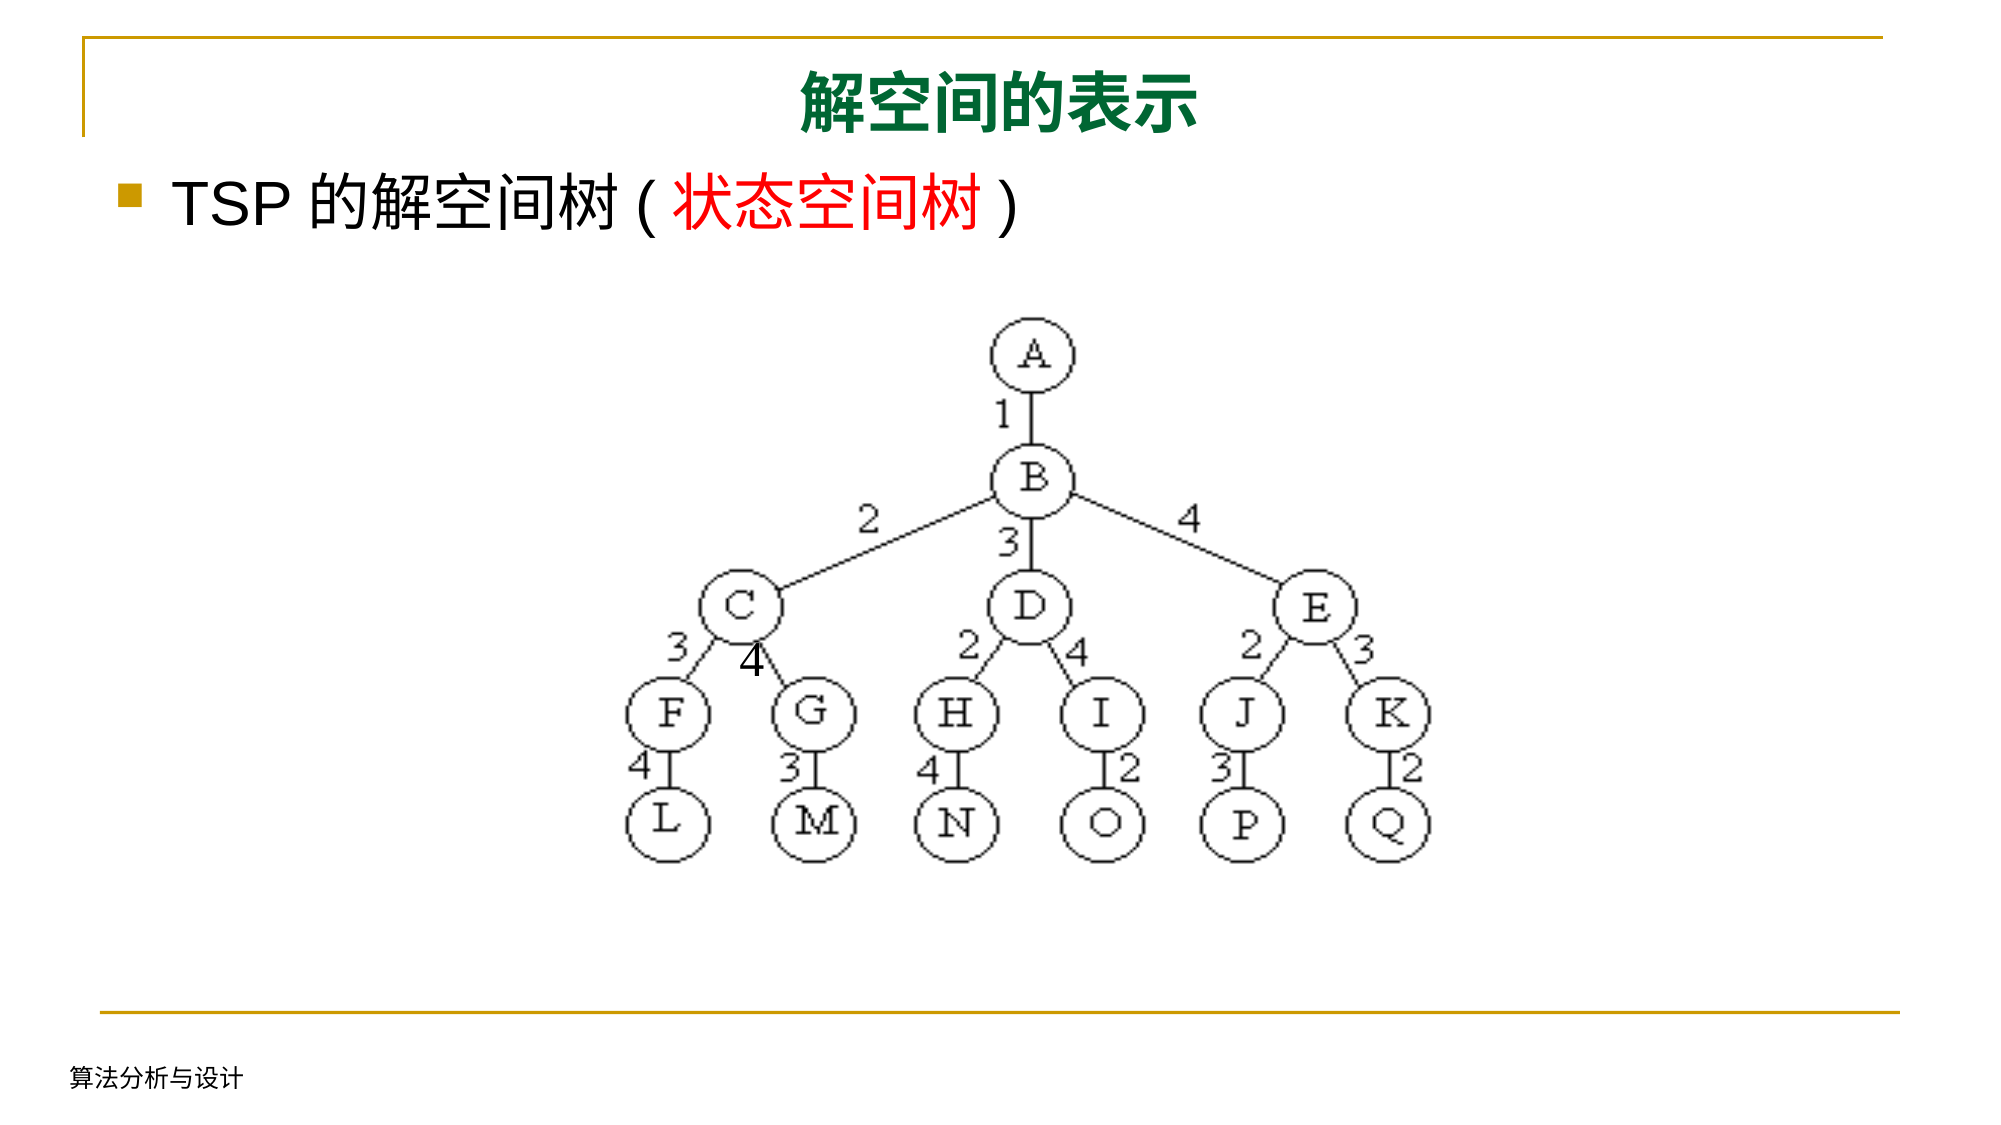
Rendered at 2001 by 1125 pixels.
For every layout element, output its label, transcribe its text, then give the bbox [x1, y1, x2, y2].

list TSP的解空间树(状态空间树) [99, 148, 1563, 259]
footer 算法分析与设计 [54, 1046, 689, 1100]
title 解空间的表示 [99, 45, 1900, 161]
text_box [563, 308, 1456, 891]
